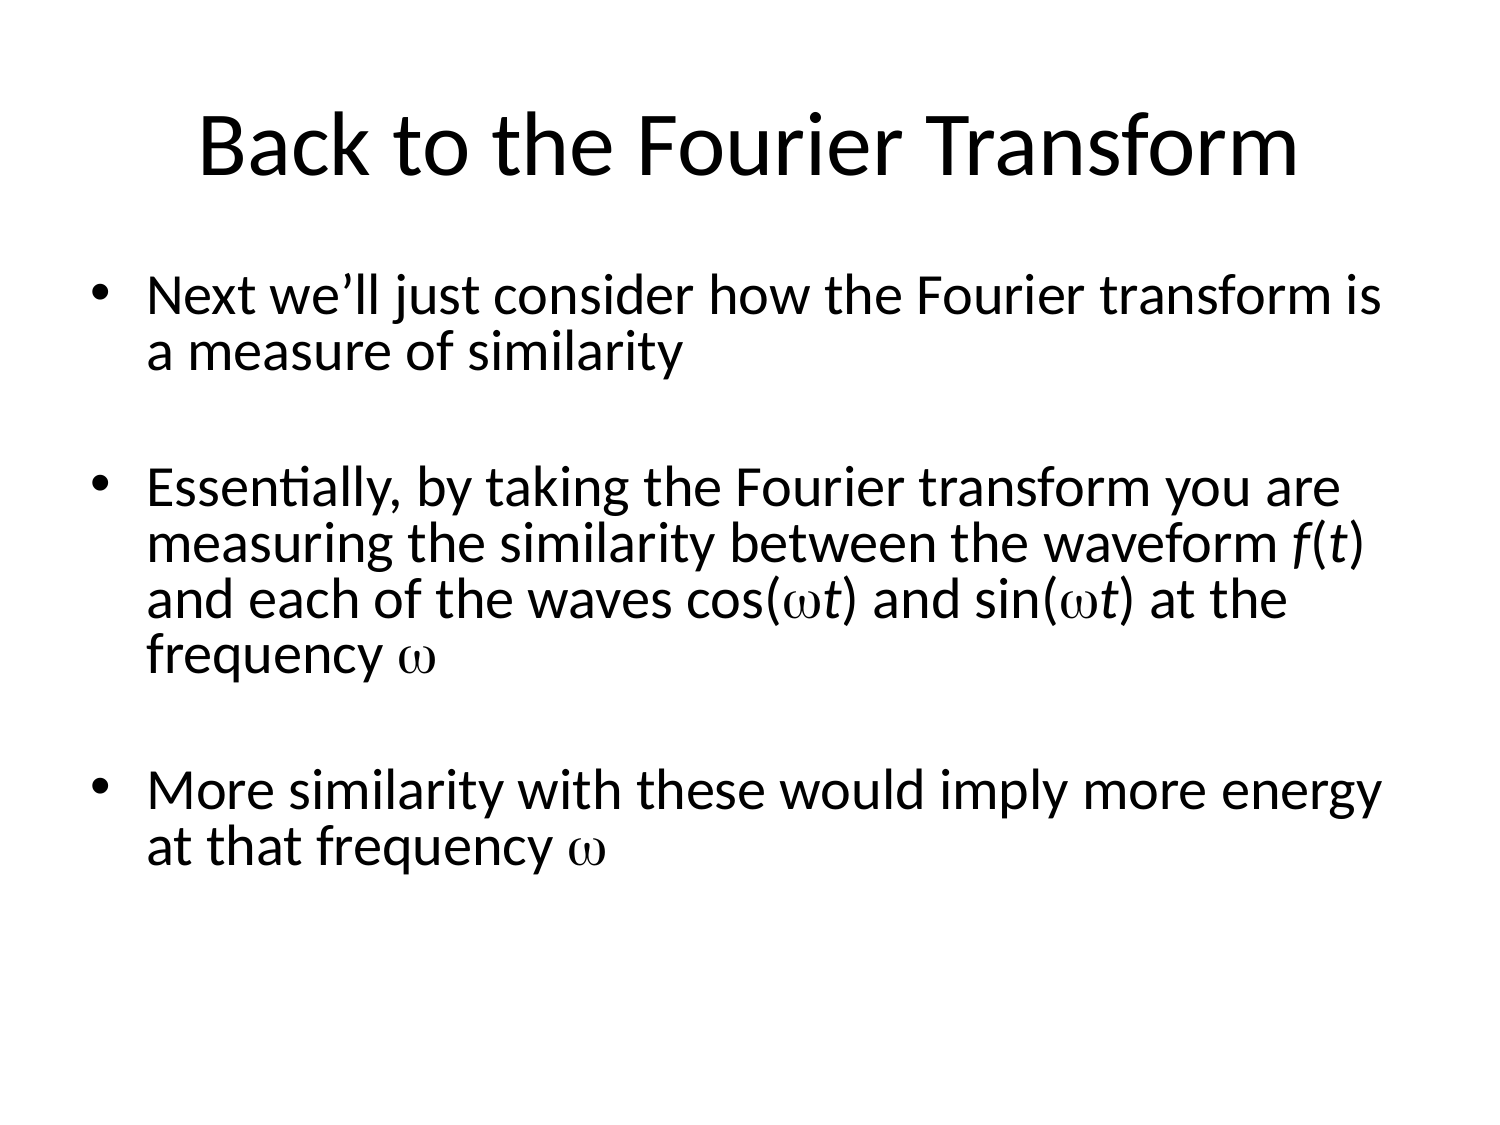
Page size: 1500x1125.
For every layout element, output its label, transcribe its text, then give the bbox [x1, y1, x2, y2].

list Next we’ll just consider how the Fourier transform is a measure of similarity Essentially, by taking the Fourier transform you are measuring the similarity between the waveform f(t) and each of the waves cos(wt) and sin(wt) at the frequency w More similarity with these would imply more energy at that frequency w [75, 262, 1425, 1005]
title Back to the Fourier Transform [75, 45, 1425, 233]
